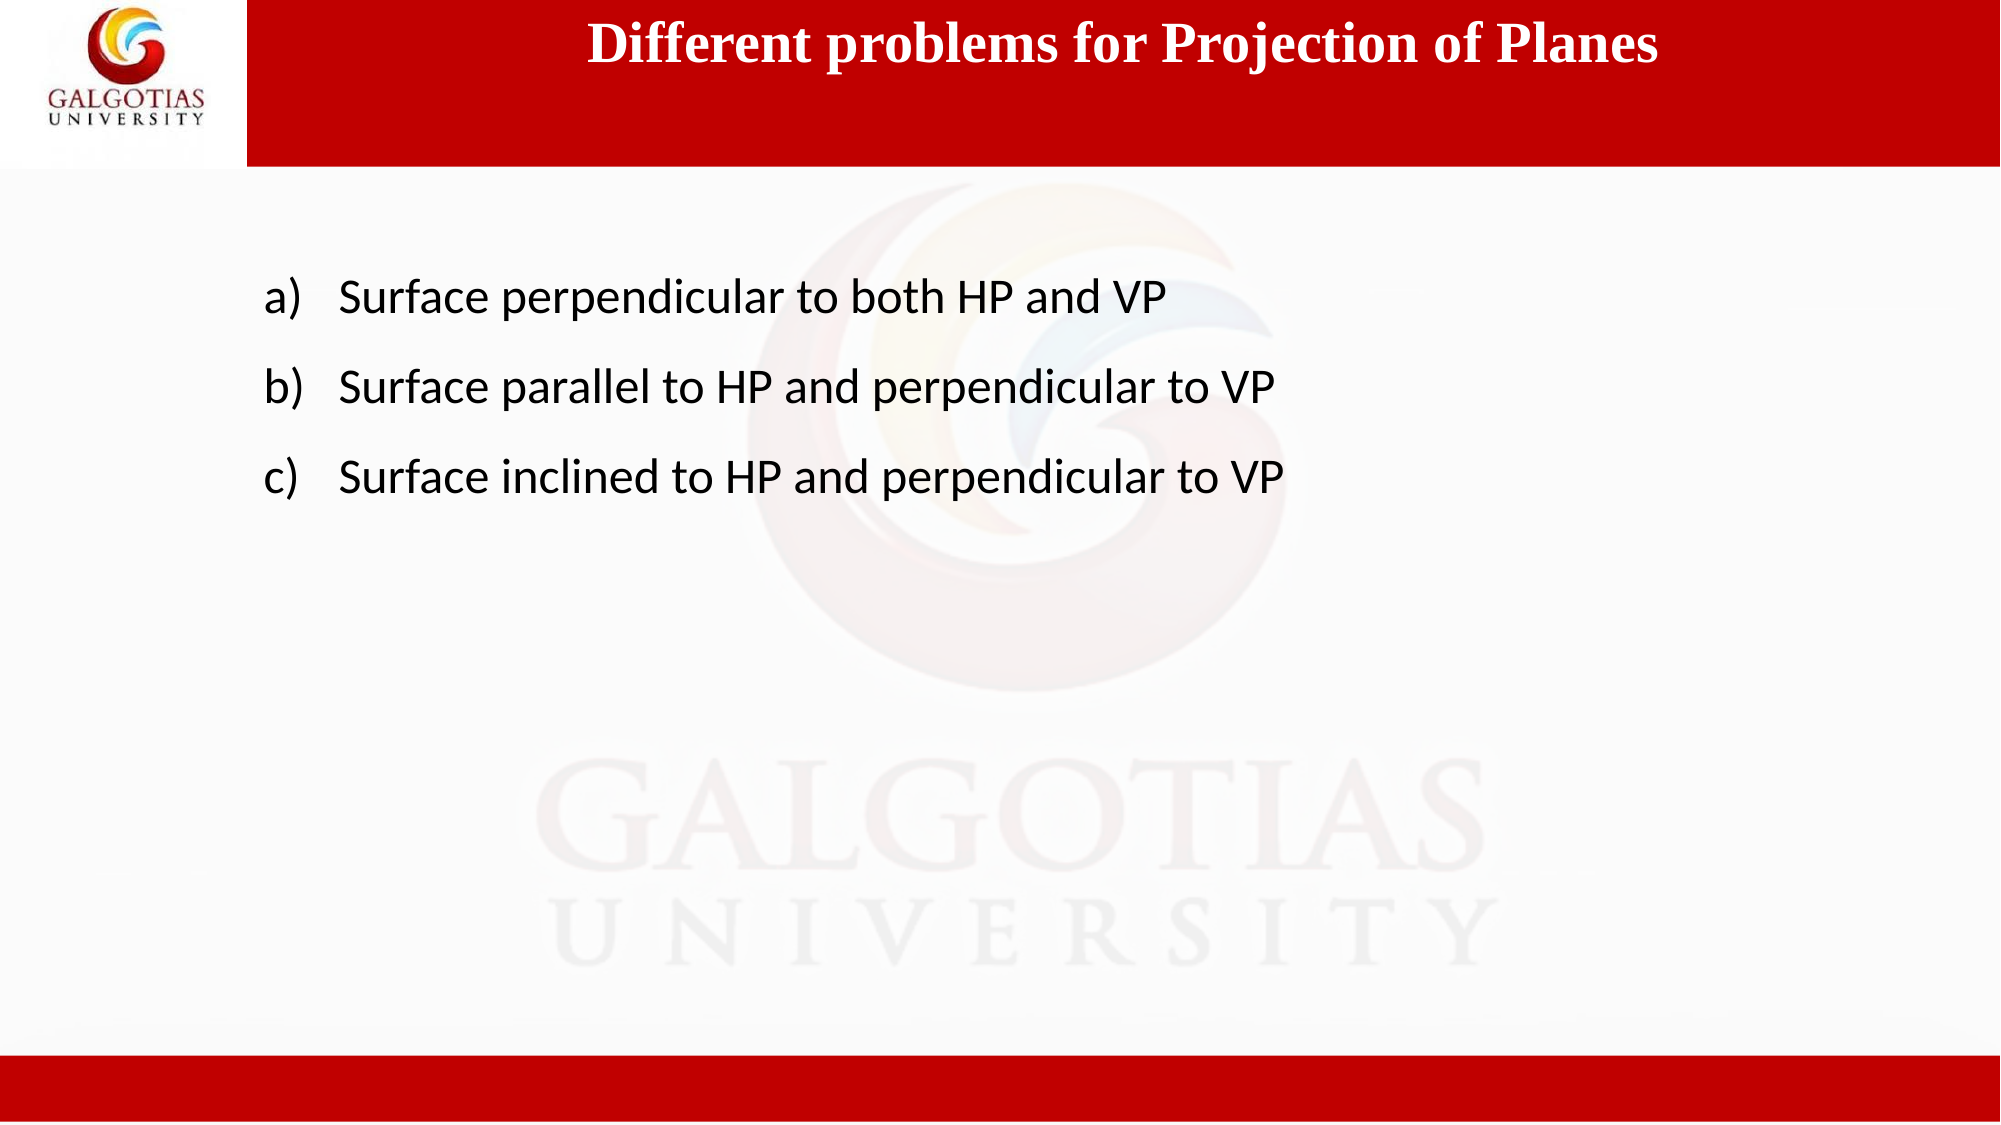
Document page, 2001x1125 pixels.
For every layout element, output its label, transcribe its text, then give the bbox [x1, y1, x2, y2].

text_box [0, 1055, 2000, 1122]
text_box Different problems for Projection of Planes [247, 0, 2000, 167]
picture [0, 0, 247, 169]
text_box Surface perpendicular to both HP and VP Surface parallel to HP and perpendicular to VP Surface inclined to HP and perpendicular to VP [248, 165, 1770, 1051]
